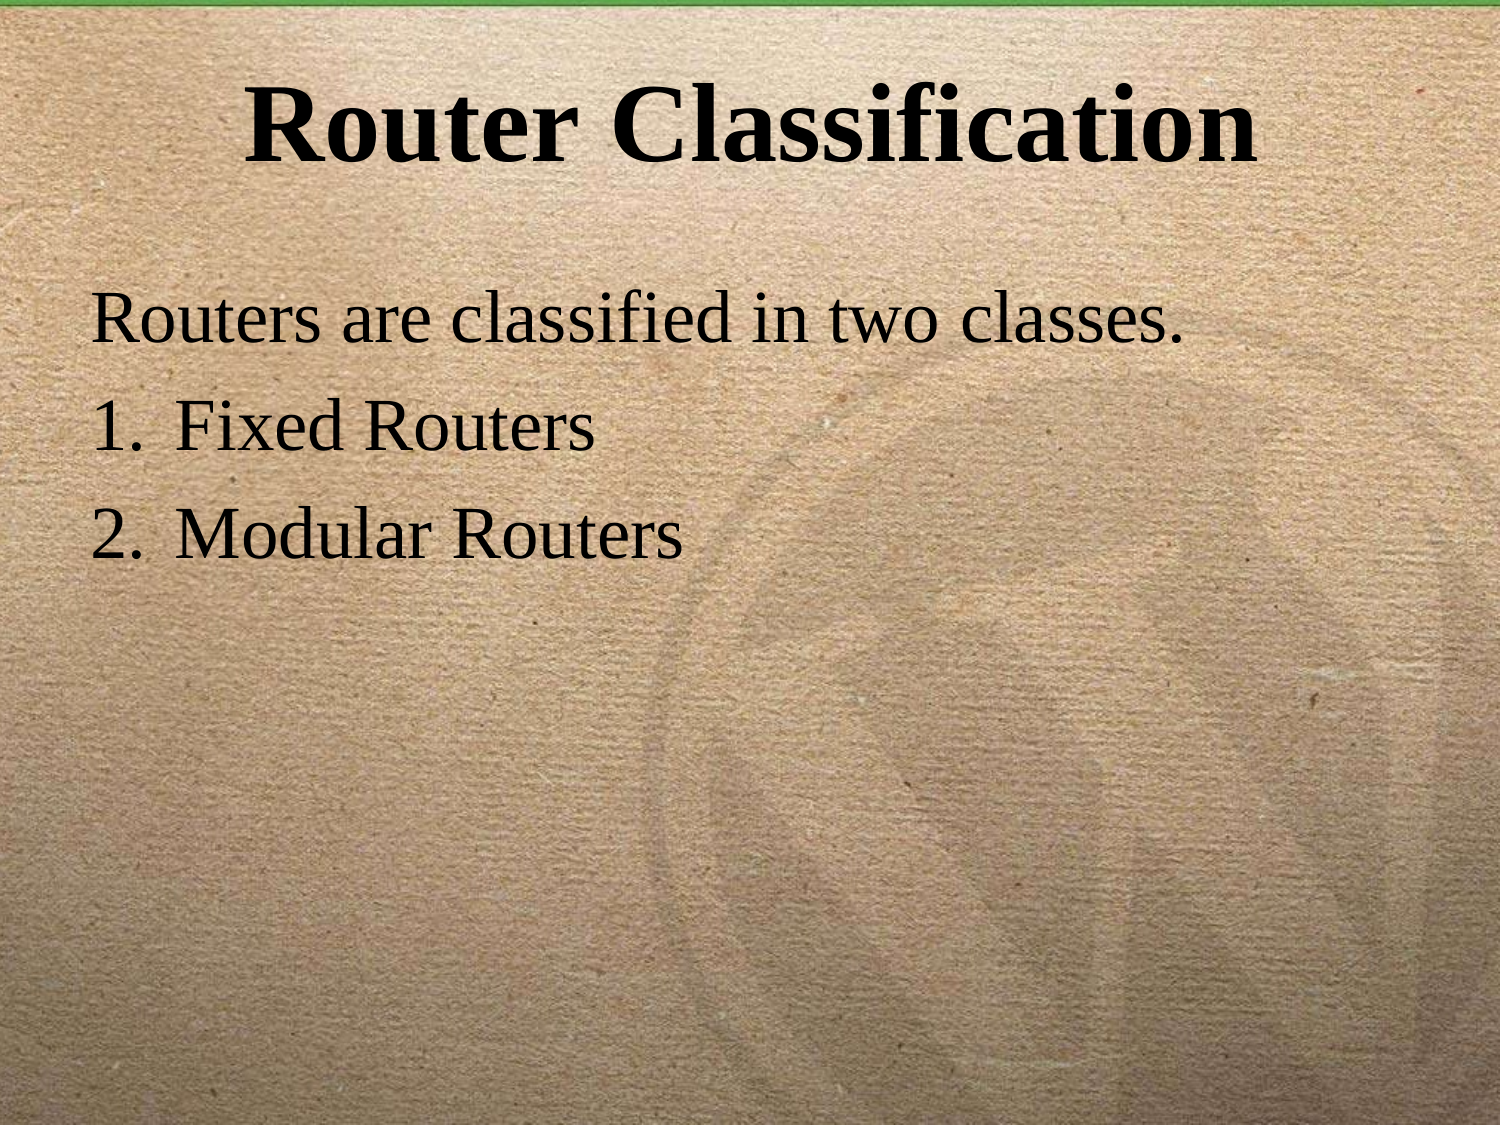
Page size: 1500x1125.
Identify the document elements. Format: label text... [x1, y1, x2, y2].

title Router Classification [241, 46, 1260, 237]
picture [0, 0, 1500, 1125]
text_box Routers are classified in two classes. Fixed Routers Modular Routers [87, 247, 1192, 574]
